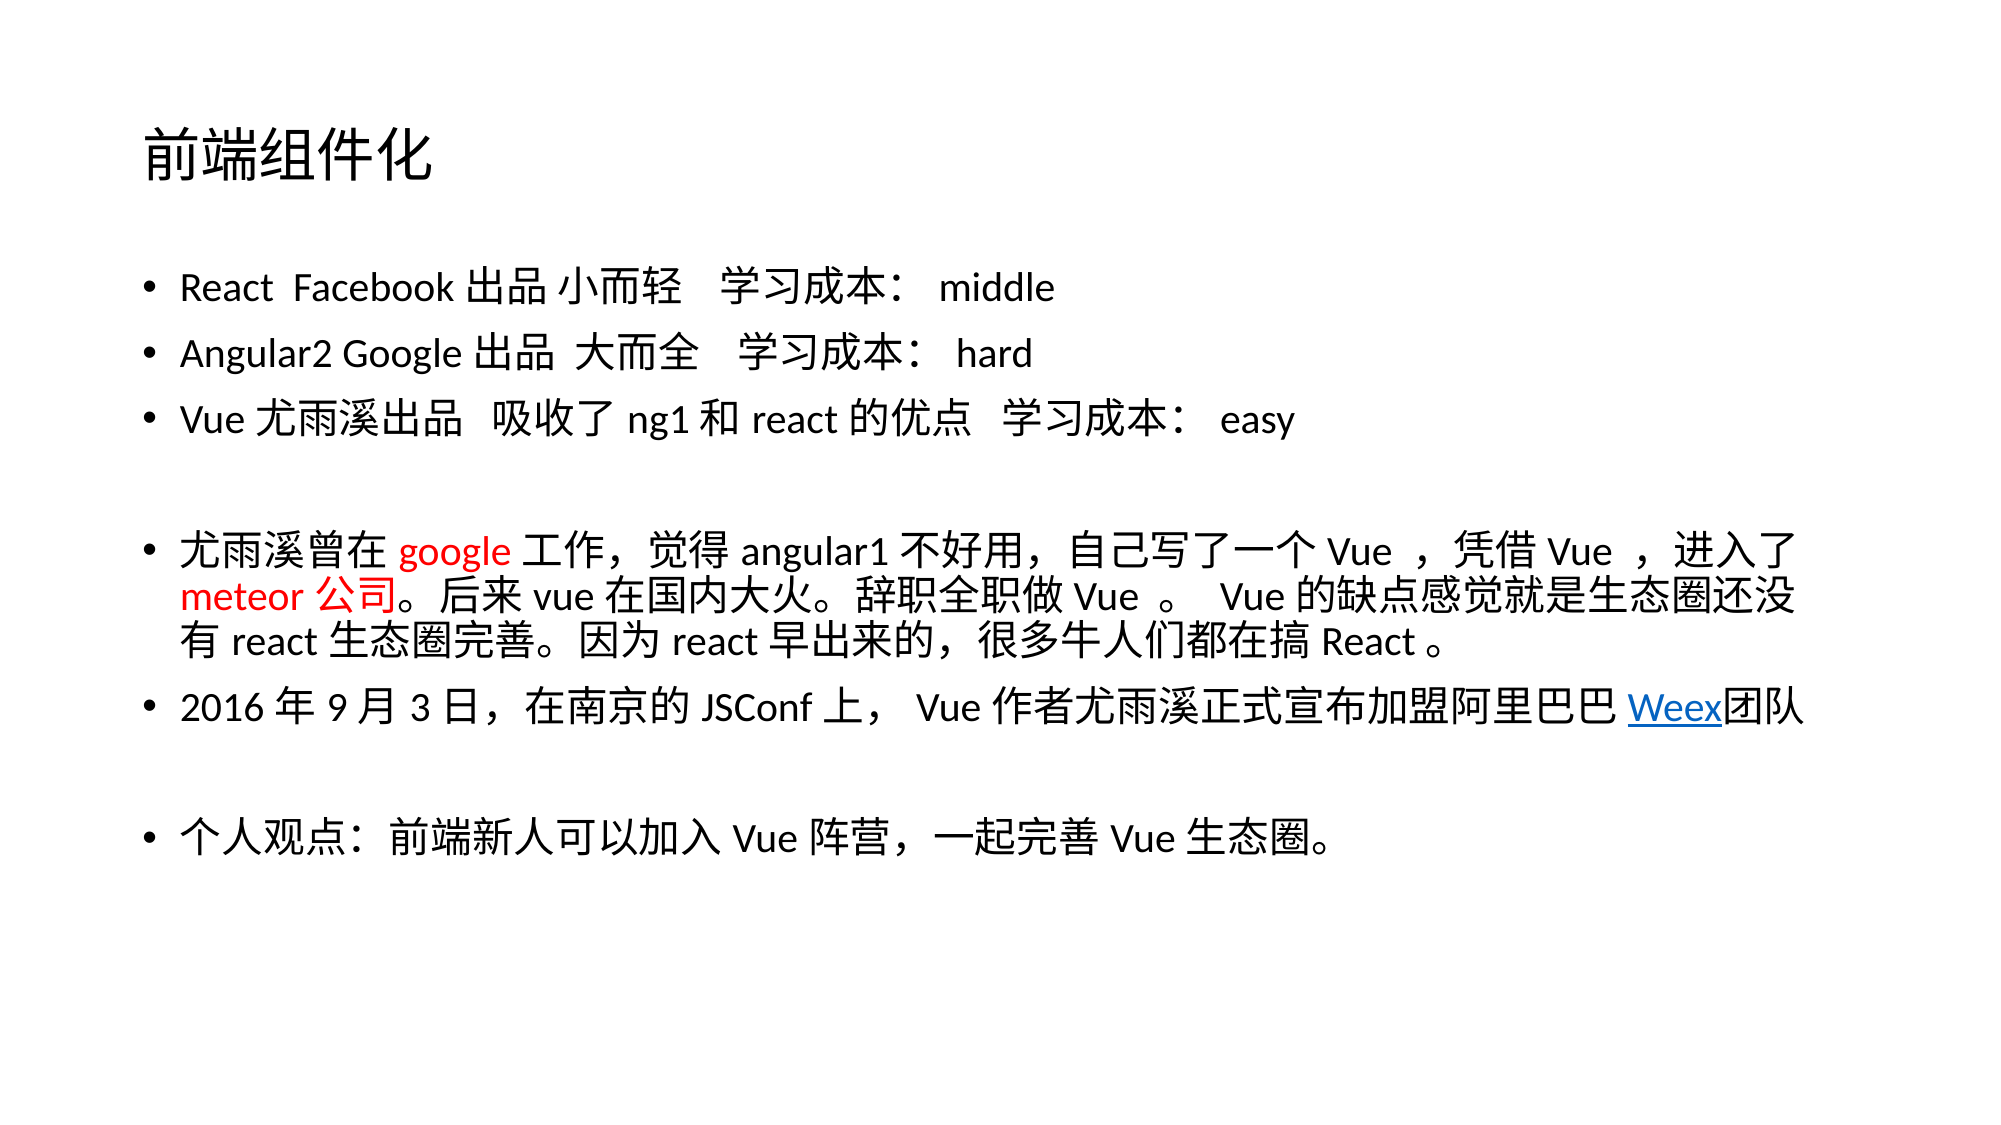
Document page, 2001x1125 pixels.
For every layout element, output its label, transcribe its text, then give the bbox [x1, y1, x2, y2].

list React Facebook出品 小而轻 学习成本：middle Angular2 Google出品 大而全 学习成本：hard Vue尤雨溪出品 吸收了ng1和react的优点 学习成本：easy 尤雨溪曾在google工作，觉得angular1不好用，自己写了一个Vue ，凭借Vue ，进入了meteor公司。后来vue在国内大火。辞职全职做Vue 。 Vue的缺点感觉就是生态圈还没有react生态圈完善。因为react早出来的，很多牛人们都在搞React。 2016年9月3日，在南京的JSConf上，Vue作者尤雨溪正式宣布加盟阿里巴巴Weex团队 个人观点：前端新人可以加入Vue阵营，一起完善Vue生态圈。 [127, 258, 1853, 973]
title 前端组件化 [127, 111, 1505, 204]
